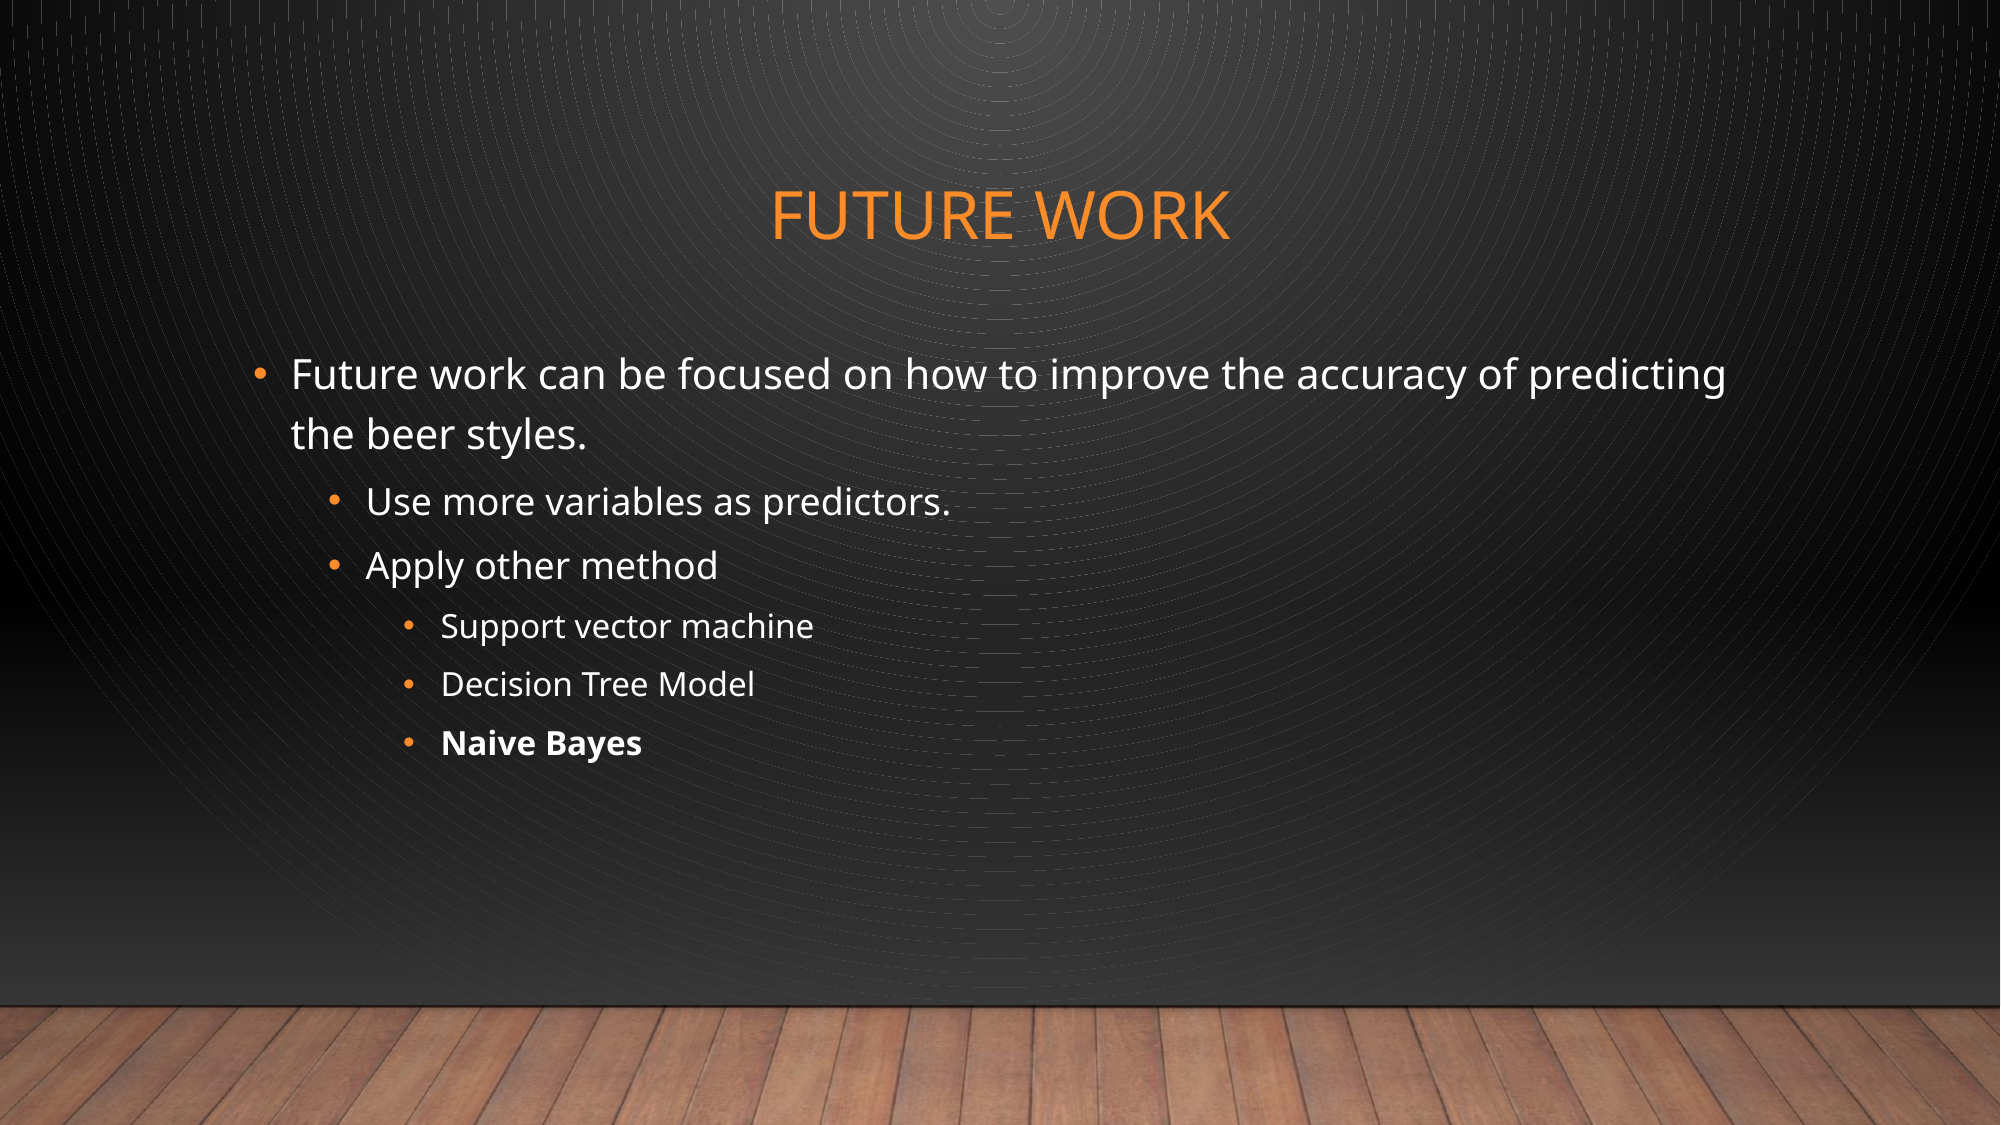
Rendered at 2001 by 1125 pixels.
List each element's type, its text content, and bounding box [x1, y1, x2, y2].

list Future work can be focused on how to improve the accuracy of predicting the beer styles. Use more variables as predictors. Apply other method Support vector machine Decision Tree Model Naive Bayes [238, 330, 1763, 897]
title Future work [238, 131, 1763, 305]
picture [0, 1005, 2000, 1125]
